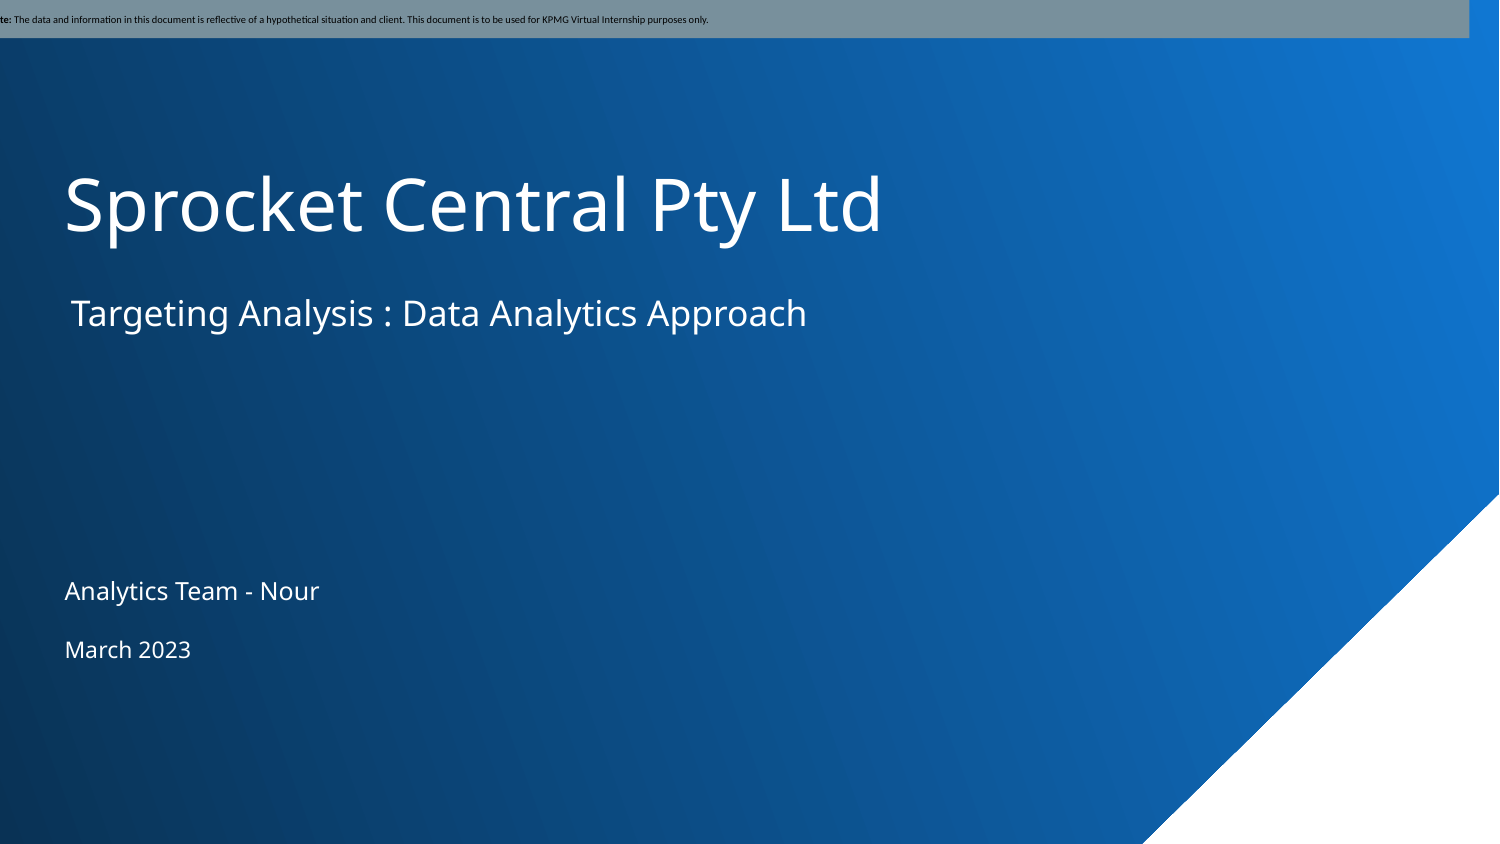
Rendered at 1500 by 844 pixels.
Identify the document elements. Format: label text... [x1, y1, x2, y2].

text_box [0, 0, 1470, 39]
text_box Analytics Team - Nour March 2023 [49, 560, 1075, 679]
text_box Targeting Analysis : Data Analytics Approach [55, 276, 967, 349]
text_box [0, 0, 1499, 844]
text_box Sprocket Central Pty Ltd [49, 143, 1136, 261]
